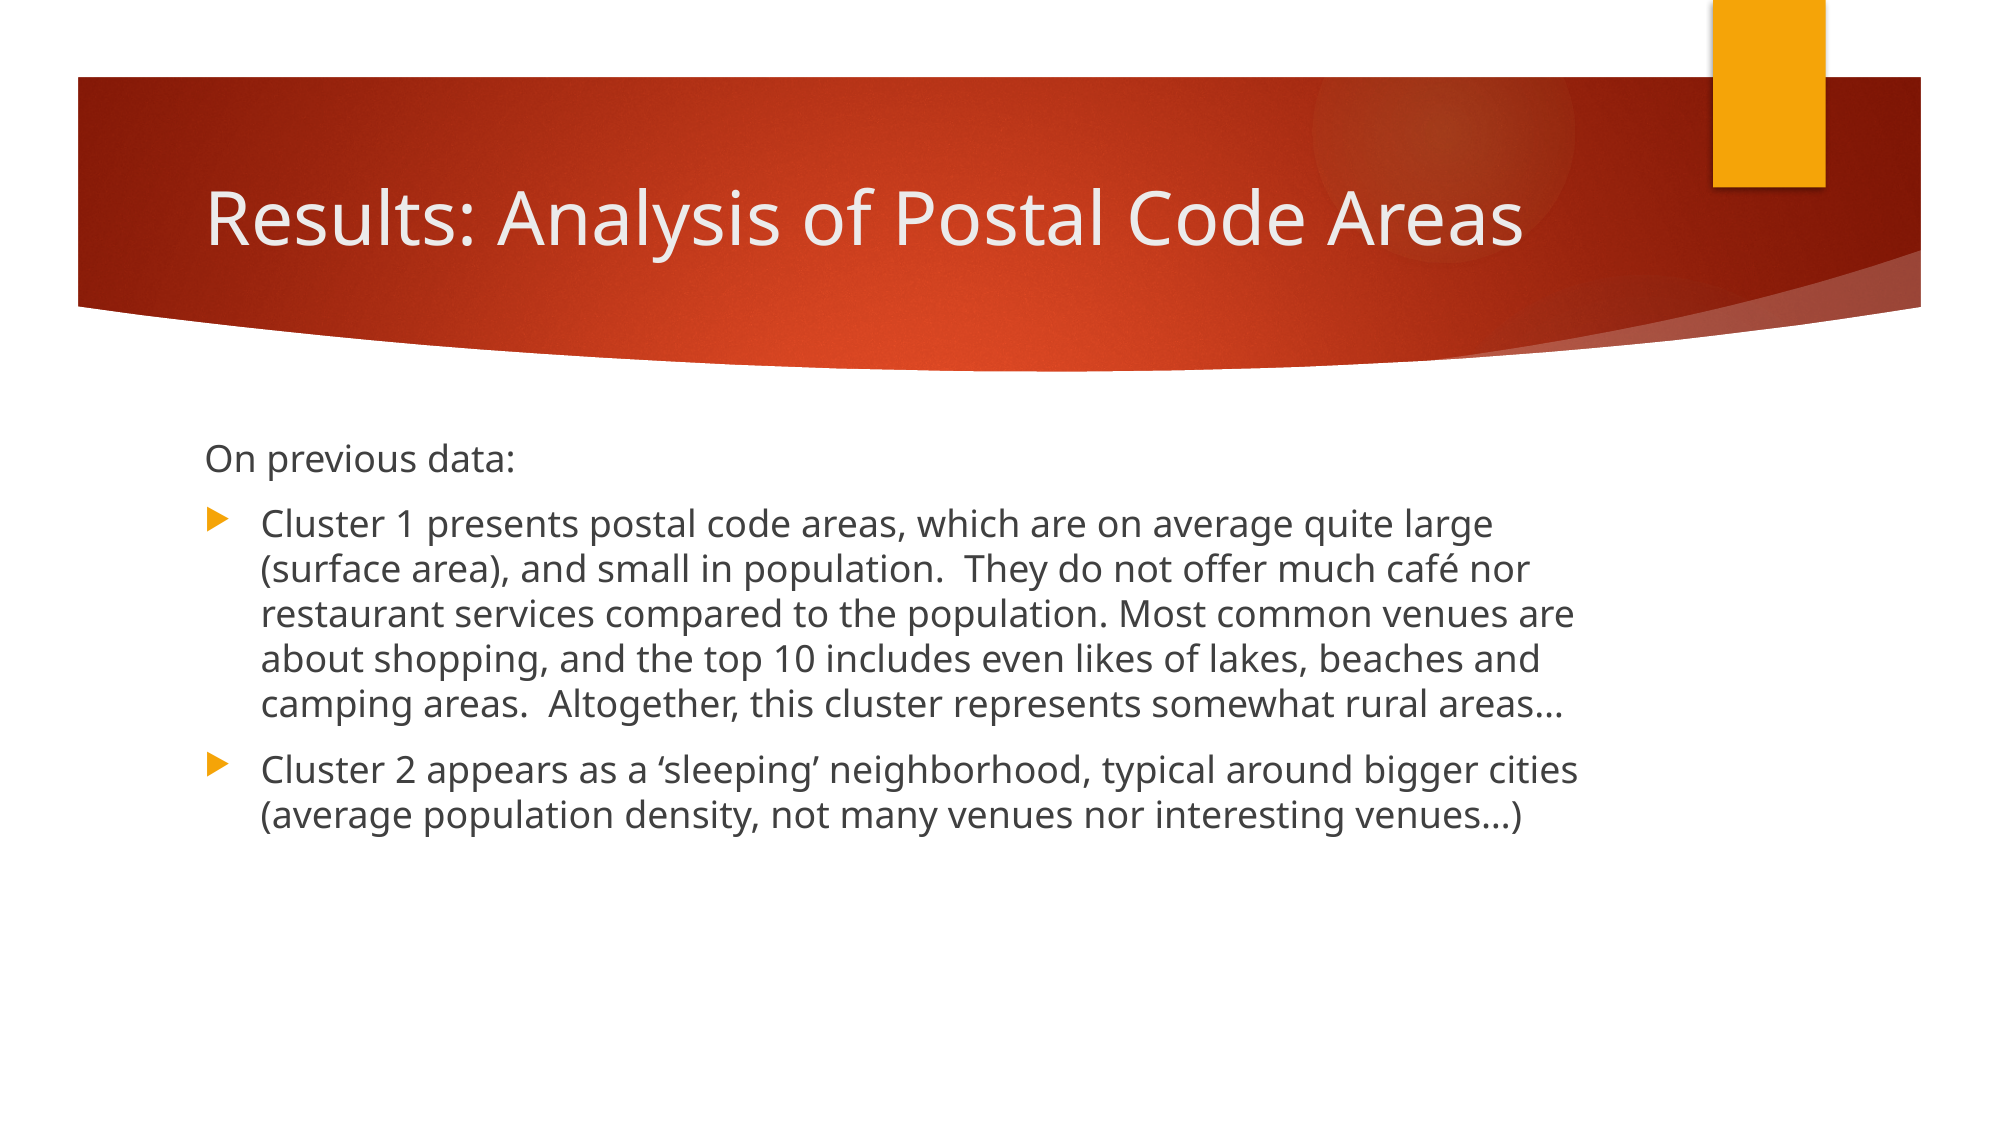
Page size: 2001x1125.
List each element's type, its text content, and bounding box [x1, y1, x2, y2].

list On previous data: Cluster 1 presents postal code areas, which are on average quite large (surface area), and small in population. They do not offer much café nor restaurant services compared to the population. Most common venues are about shopping, and the top 10 includes even likes of lakes, beaches and camping areas. Altogether, this cluster represents somewhat rural areas… Cluster 2 appears as a ‘sleeping’ neighborhood, typical around bigger cities (average population density, not many venues nor interesting venues…) [189, 427, 1627, 988]
title Results: Analysis of Postal Code Areas [189, 155, 1627, 275]
